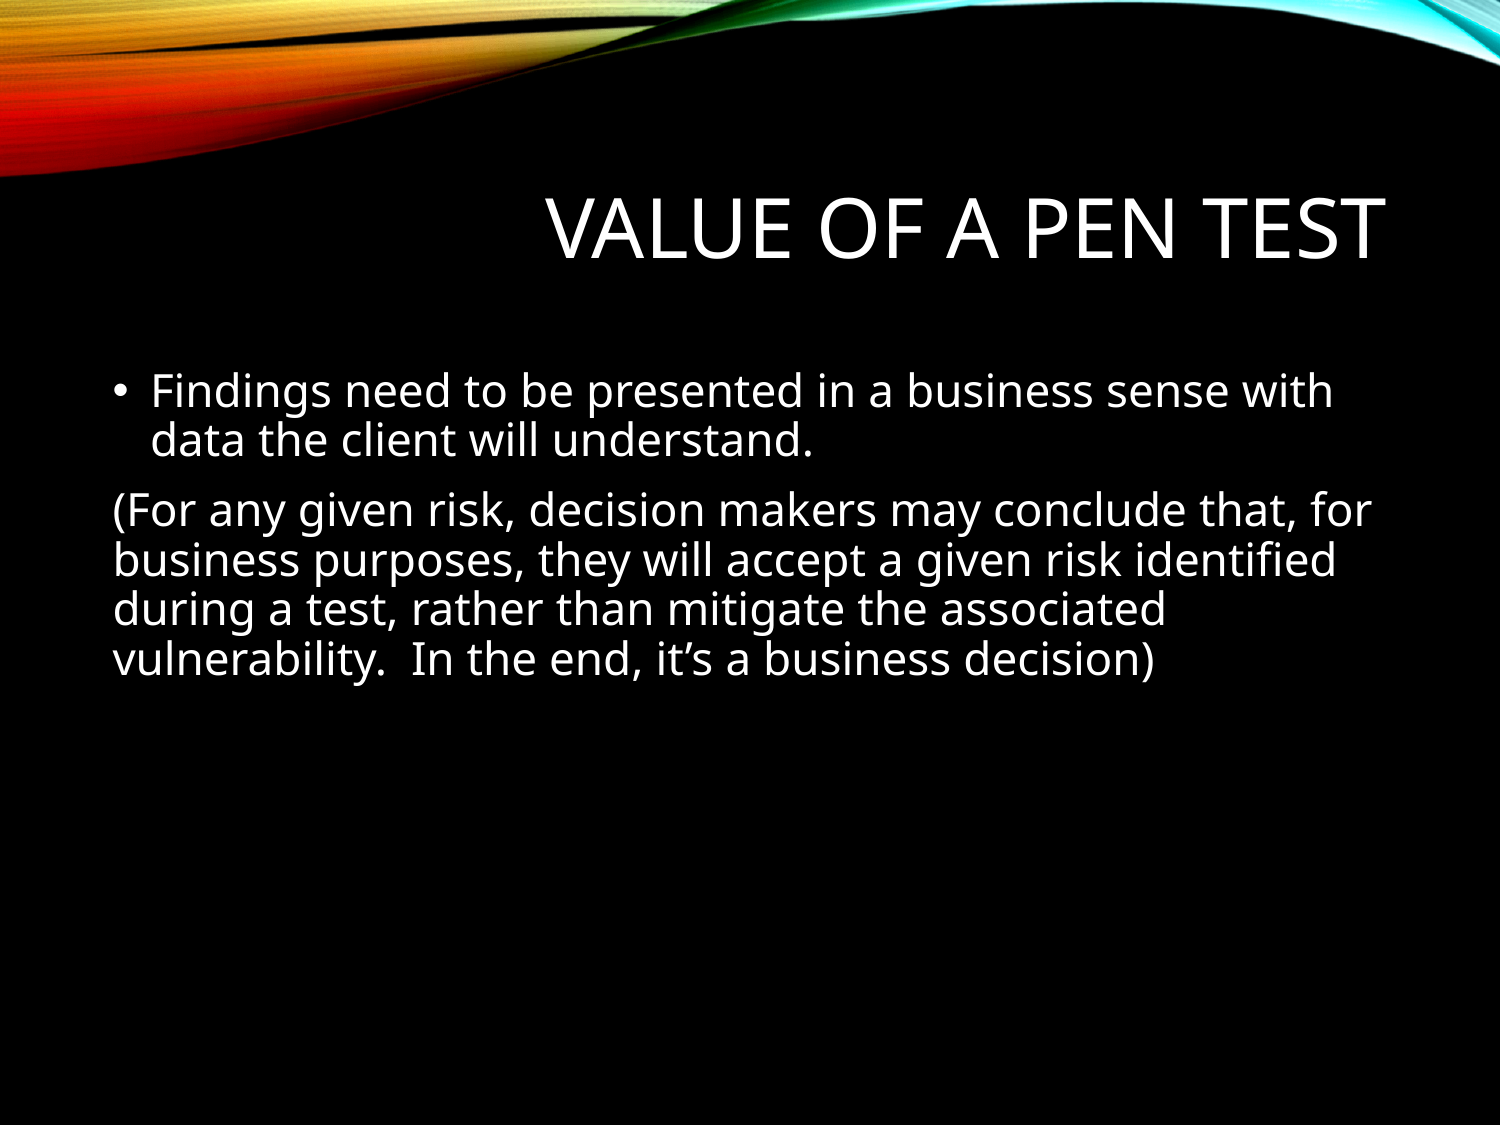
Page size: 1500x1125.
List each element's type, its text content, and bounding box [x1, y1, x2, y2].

list Findings need to be presented in a business sense with data the client will understand. (For any given risk, decision makers may conclude that, for business purposes, they will accept a given risk identified during a test, rather than mitigate the associated vulnerability. In the end, it’s a business decision) [97, 360, 1403, 1028]
picture [0, 0, 1500, 178]
title Value of a pen test [356, 125, 1403, 338]
